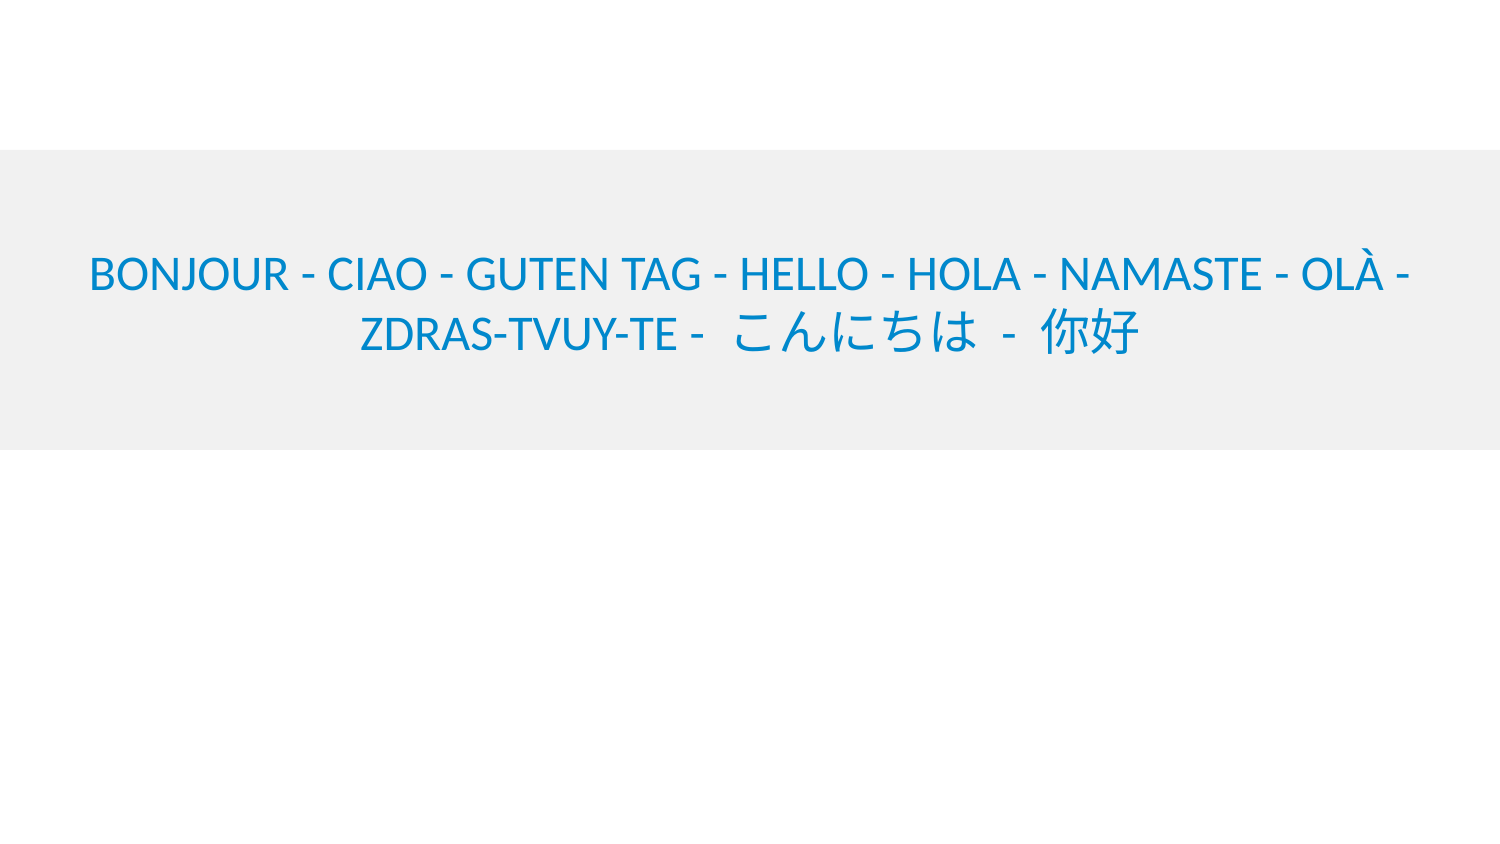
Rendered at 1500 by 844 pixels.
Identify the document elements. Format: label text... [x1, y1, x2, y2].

text_box BONJOUR - CIAO - GUTEN TAG - HELLO - HOLA - NAMASTE - OLÀ - ZDRAS-TVUY-TE - こんにちは - 你好 [0, 149, 1500, 450]
